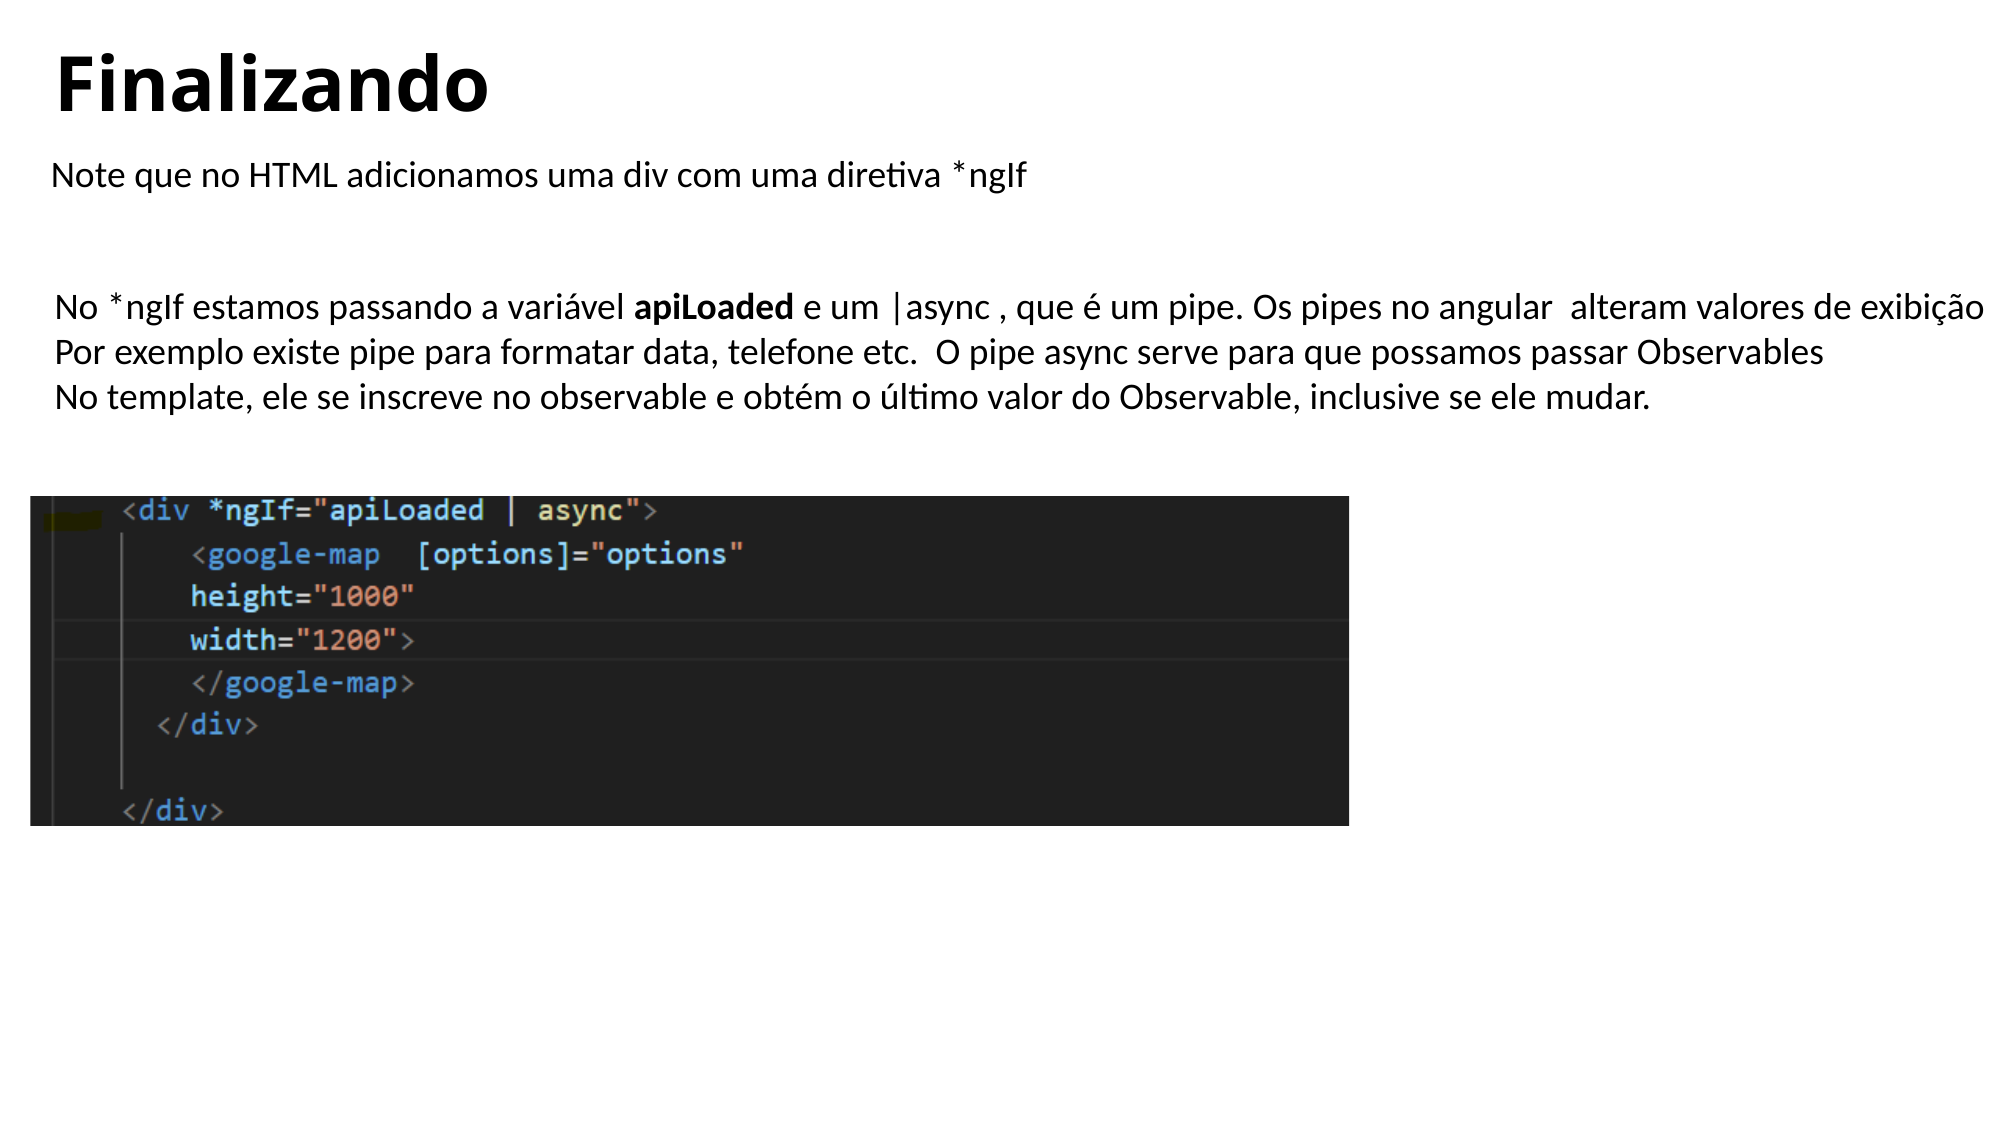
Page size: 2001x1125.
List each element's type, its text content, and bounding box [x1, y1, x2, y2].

picture [30, 496, 1350, 826]
text_box No *ngIf estamos passando a variável apiLoaded e um |async , que é um pipe. Os pipes no angular alteram valores de exibição Por exemplo existe pipe para formatar data, telefone etc. O pipe async serve para que possamos passar Observables No template, ele se inscreve no observable e obtém o último valor do Observable, inclusive se ele mudar. [39, 274, 2000, 425]
title Finalizando [0, 36, 546, 136]
text_box Note que no HTML adicionamos uma div com uma diretiva *ngIf [36, 143, 1044, 203]
